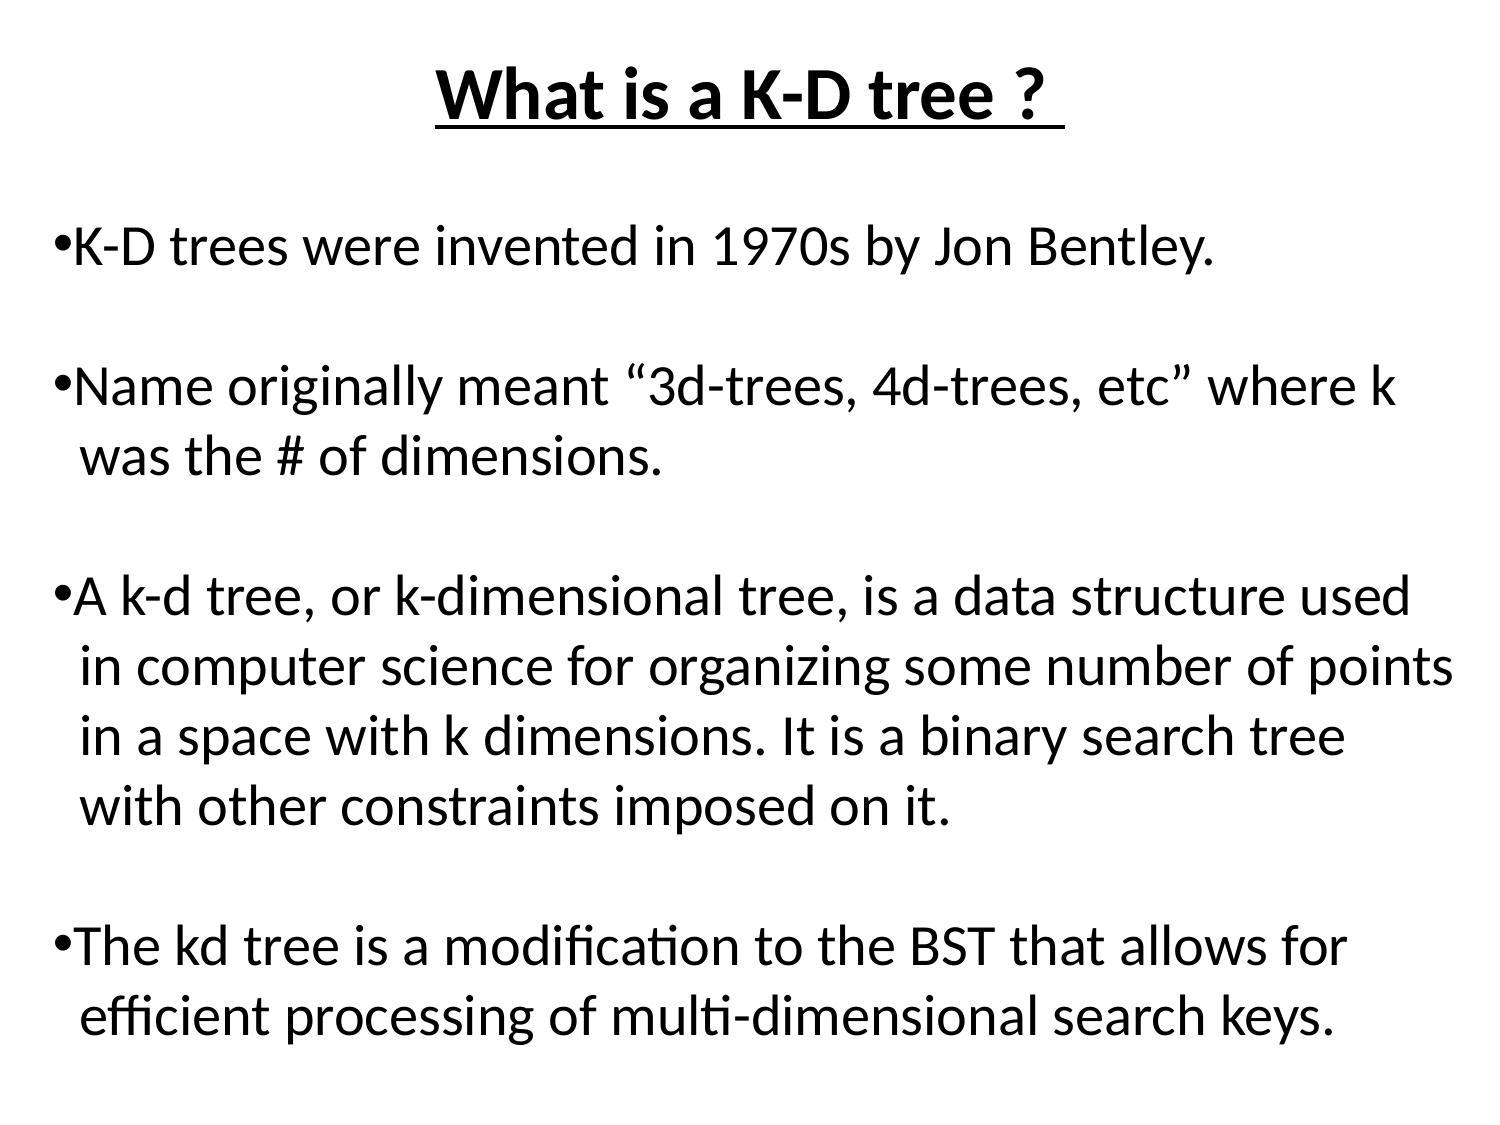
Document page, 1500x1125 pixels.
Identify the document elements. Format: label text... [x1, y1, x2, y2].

text_box What is a K-D tree ? [37, 37, 1463, 143]
text_box K-D trees were invented in 1970s by Jon Bentley. Name originally meant “3d-trees, 4d-trees, etc” where k was the # of dimensions. A k-d tree, or k-dimensional tree, is a data structure used in computer science for organizing some number of points in a space with k dimensions. It is a binary search tree with other constraints imposed on it. The kd tree is a modification to the BST that allows for efficient processing of multi-dimensional search keys. [38, 199, 1476, 1125]
